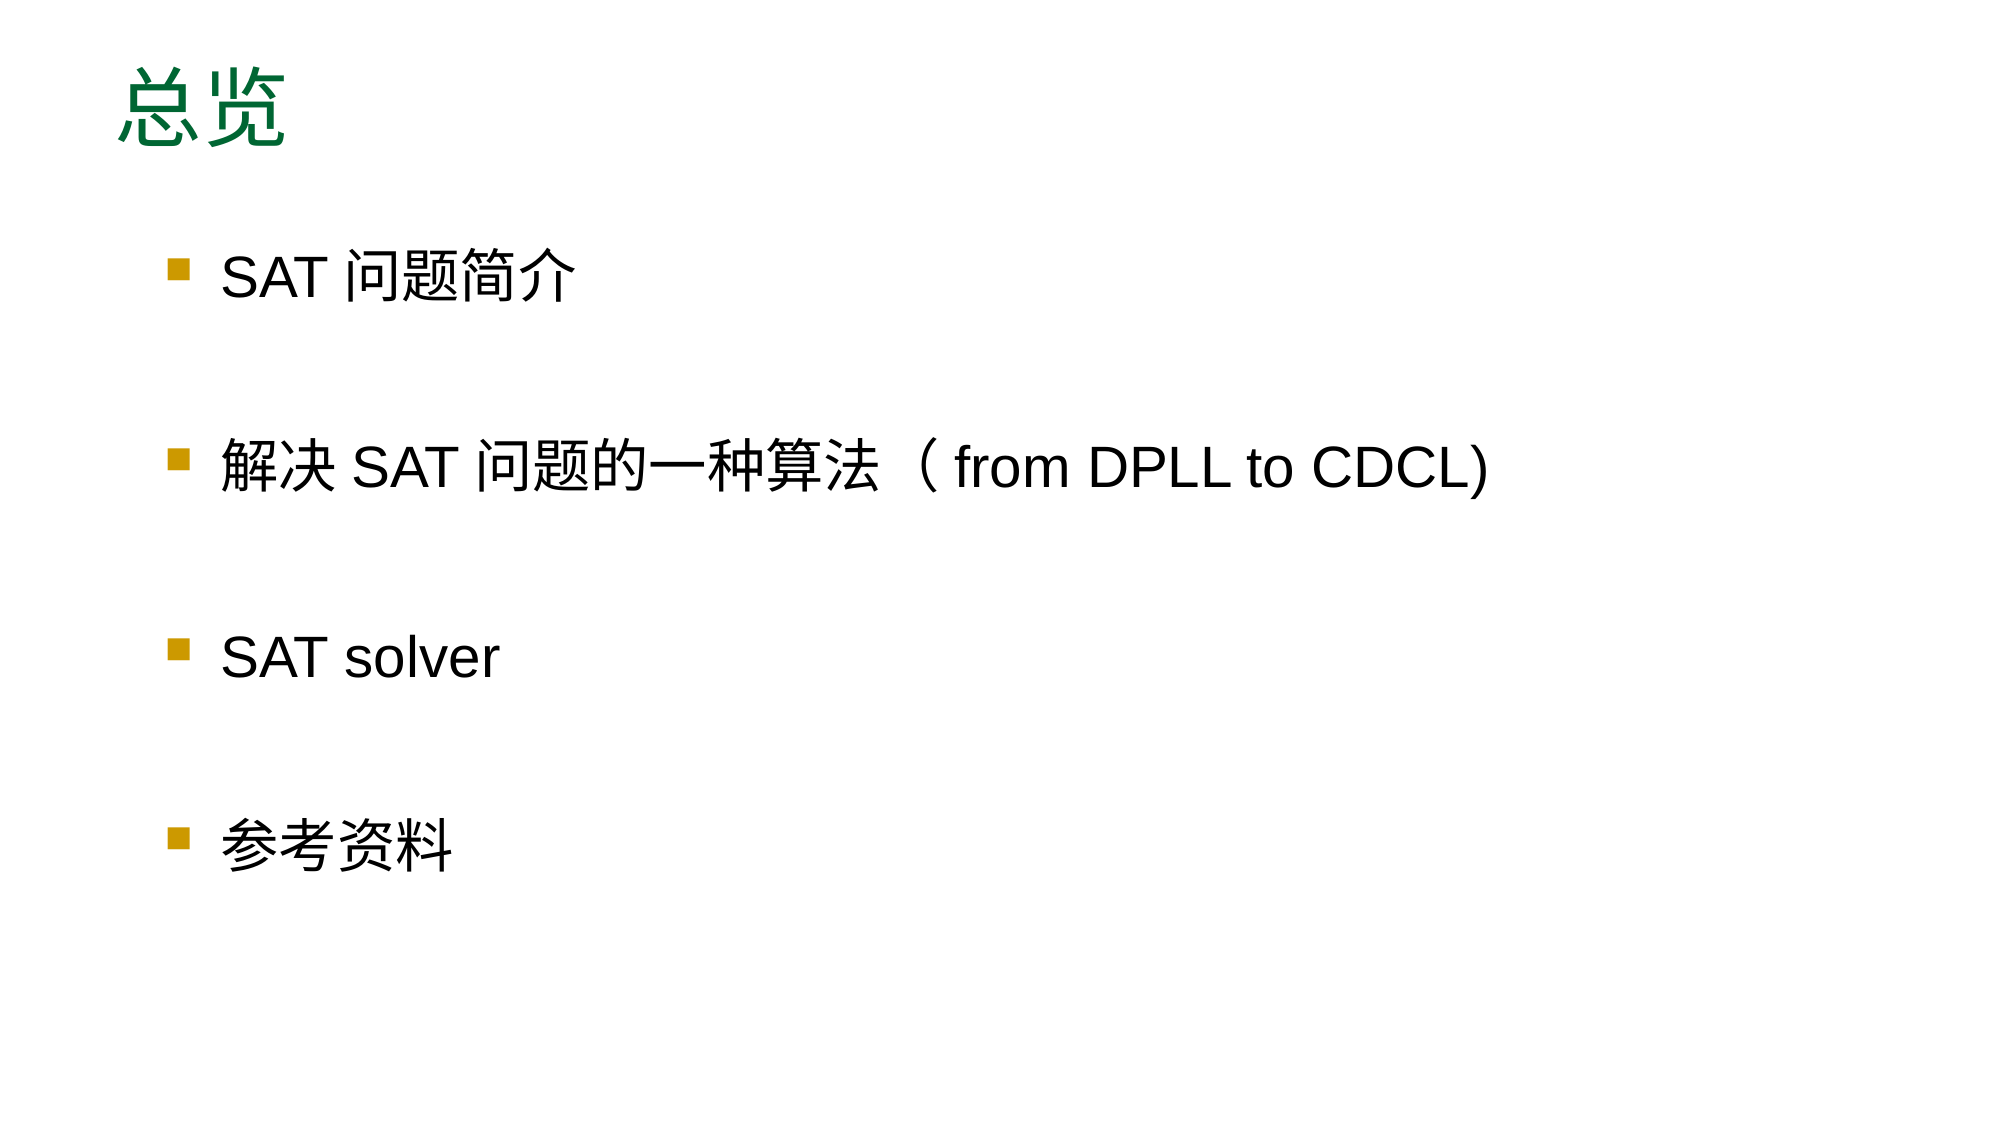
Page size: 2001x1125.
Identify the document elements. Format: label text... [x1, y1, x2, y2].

title 总览 [99, 45, 1900, 233]
list SAT问题简介 解决SAT问题的一种算法（from DPLL to CDCL) SAT solver 参考资料 [149, 231, 1875, 1006]
